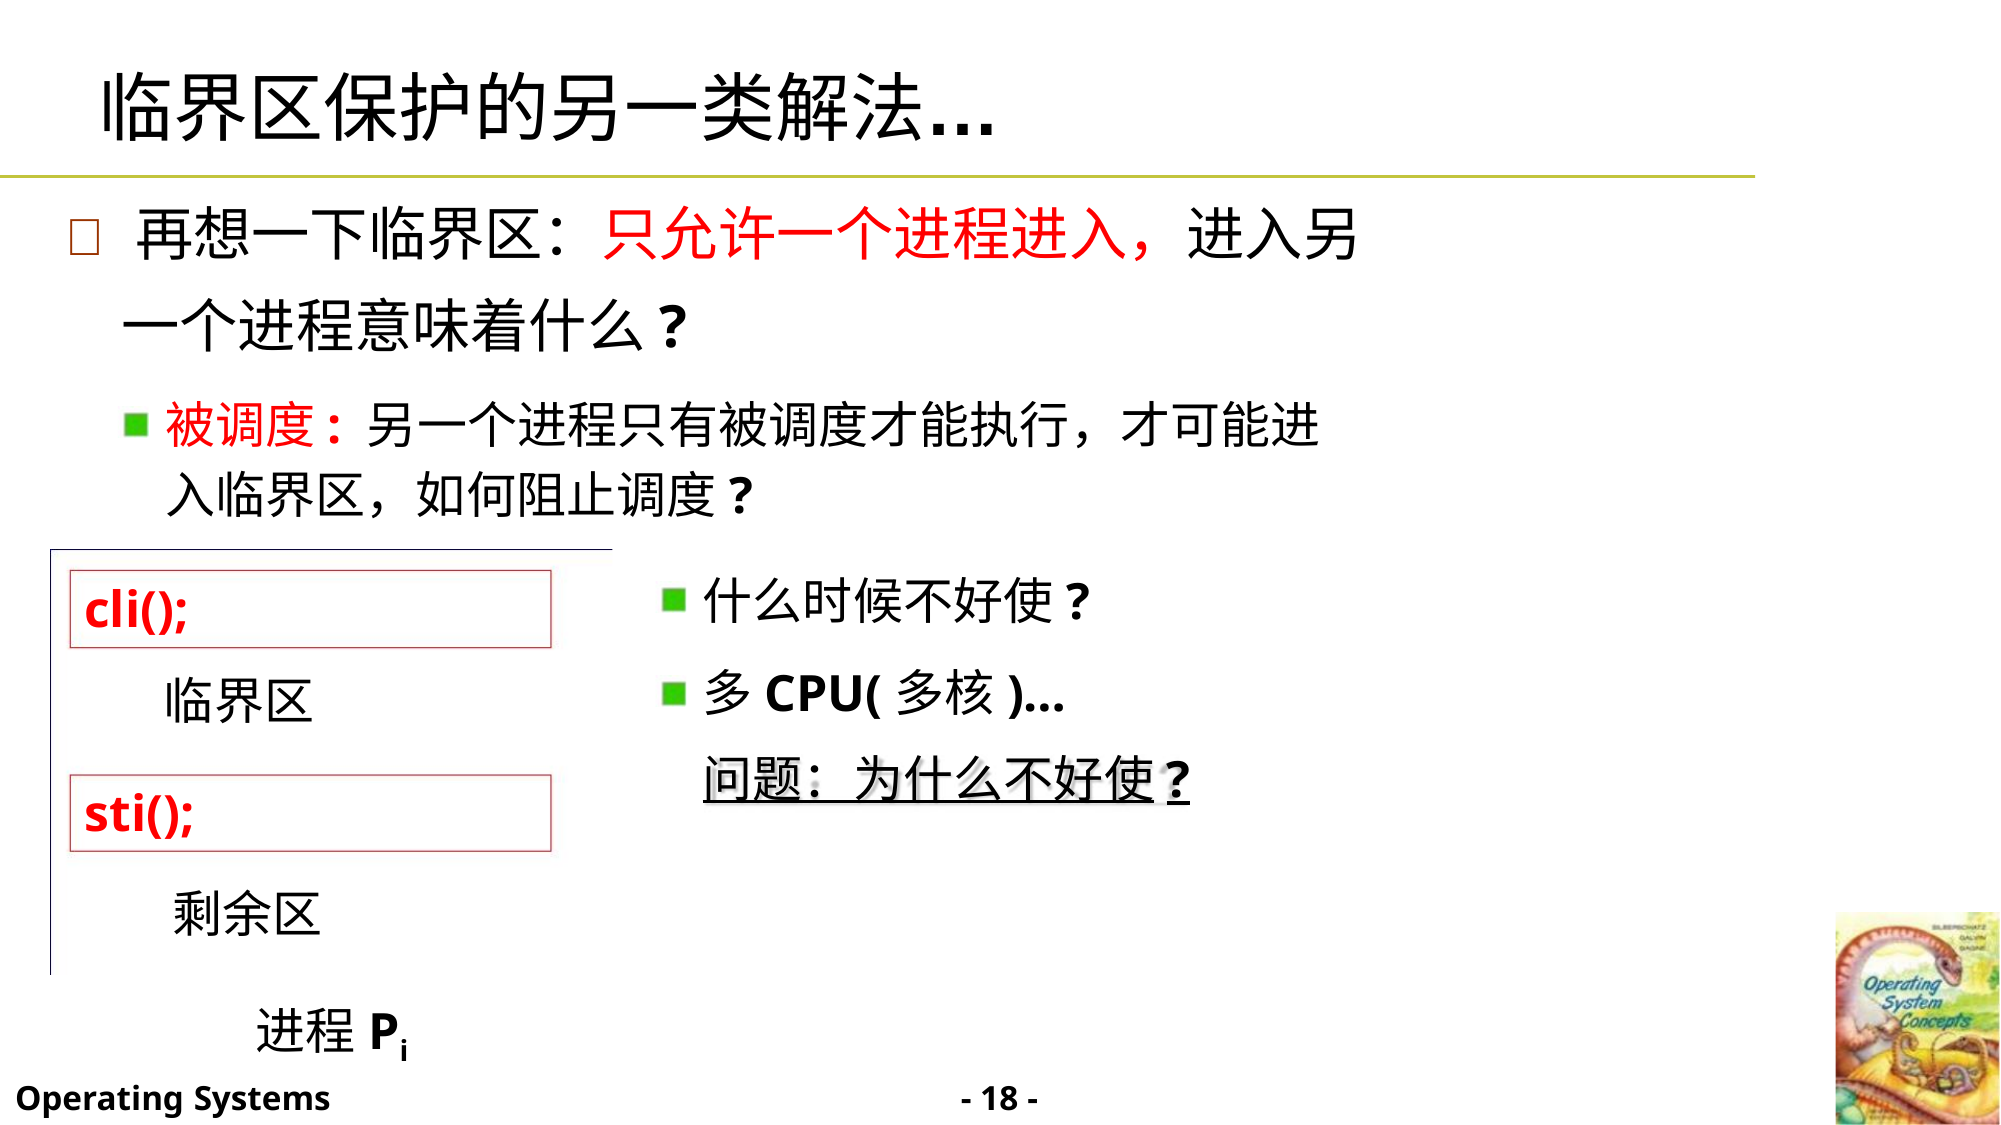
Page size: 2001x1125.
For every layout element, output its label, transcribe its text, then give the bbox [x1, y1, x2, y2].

text_box Operating Systems [15, 1079, 335, 1117]
text_box  再想一下临界区：只允许一个进程进入，进入另 一个进程意味着什么? [65, 208, 1543, 359]
text_box 问题：为什么不好使? [702, 751, 1261, 808]
text_box 什么时候不好使? 多CPU(多核)… [702, 573, 1160, 722]
text_box [1835, 912, 2000, 1125]
text_box sti(); 剩余区 [84, 785, 398, 943]
text_box [671, 729, 1221, 844]
text_box 临界区保护的另一类解法… [98, 66, 1137, 151]
text_box [655, 581, 687, 613]
text_box cli(); 临界区 [84, 582, 390, 730]
text_box [50, 549, 613, 975]
text_box 进程Pi [255, 1011, 474, 1068]
text_box [117, 406, 149, 438]
text_box - 18 - [960, 1079, 1089, 1117]
text_box [655, 675, 687, 707]
text_box 被调度: 另一个进程只有被调度才能执行，才可能进 入临界区，如何阻止调度? [165, 397, 1472, 525]
